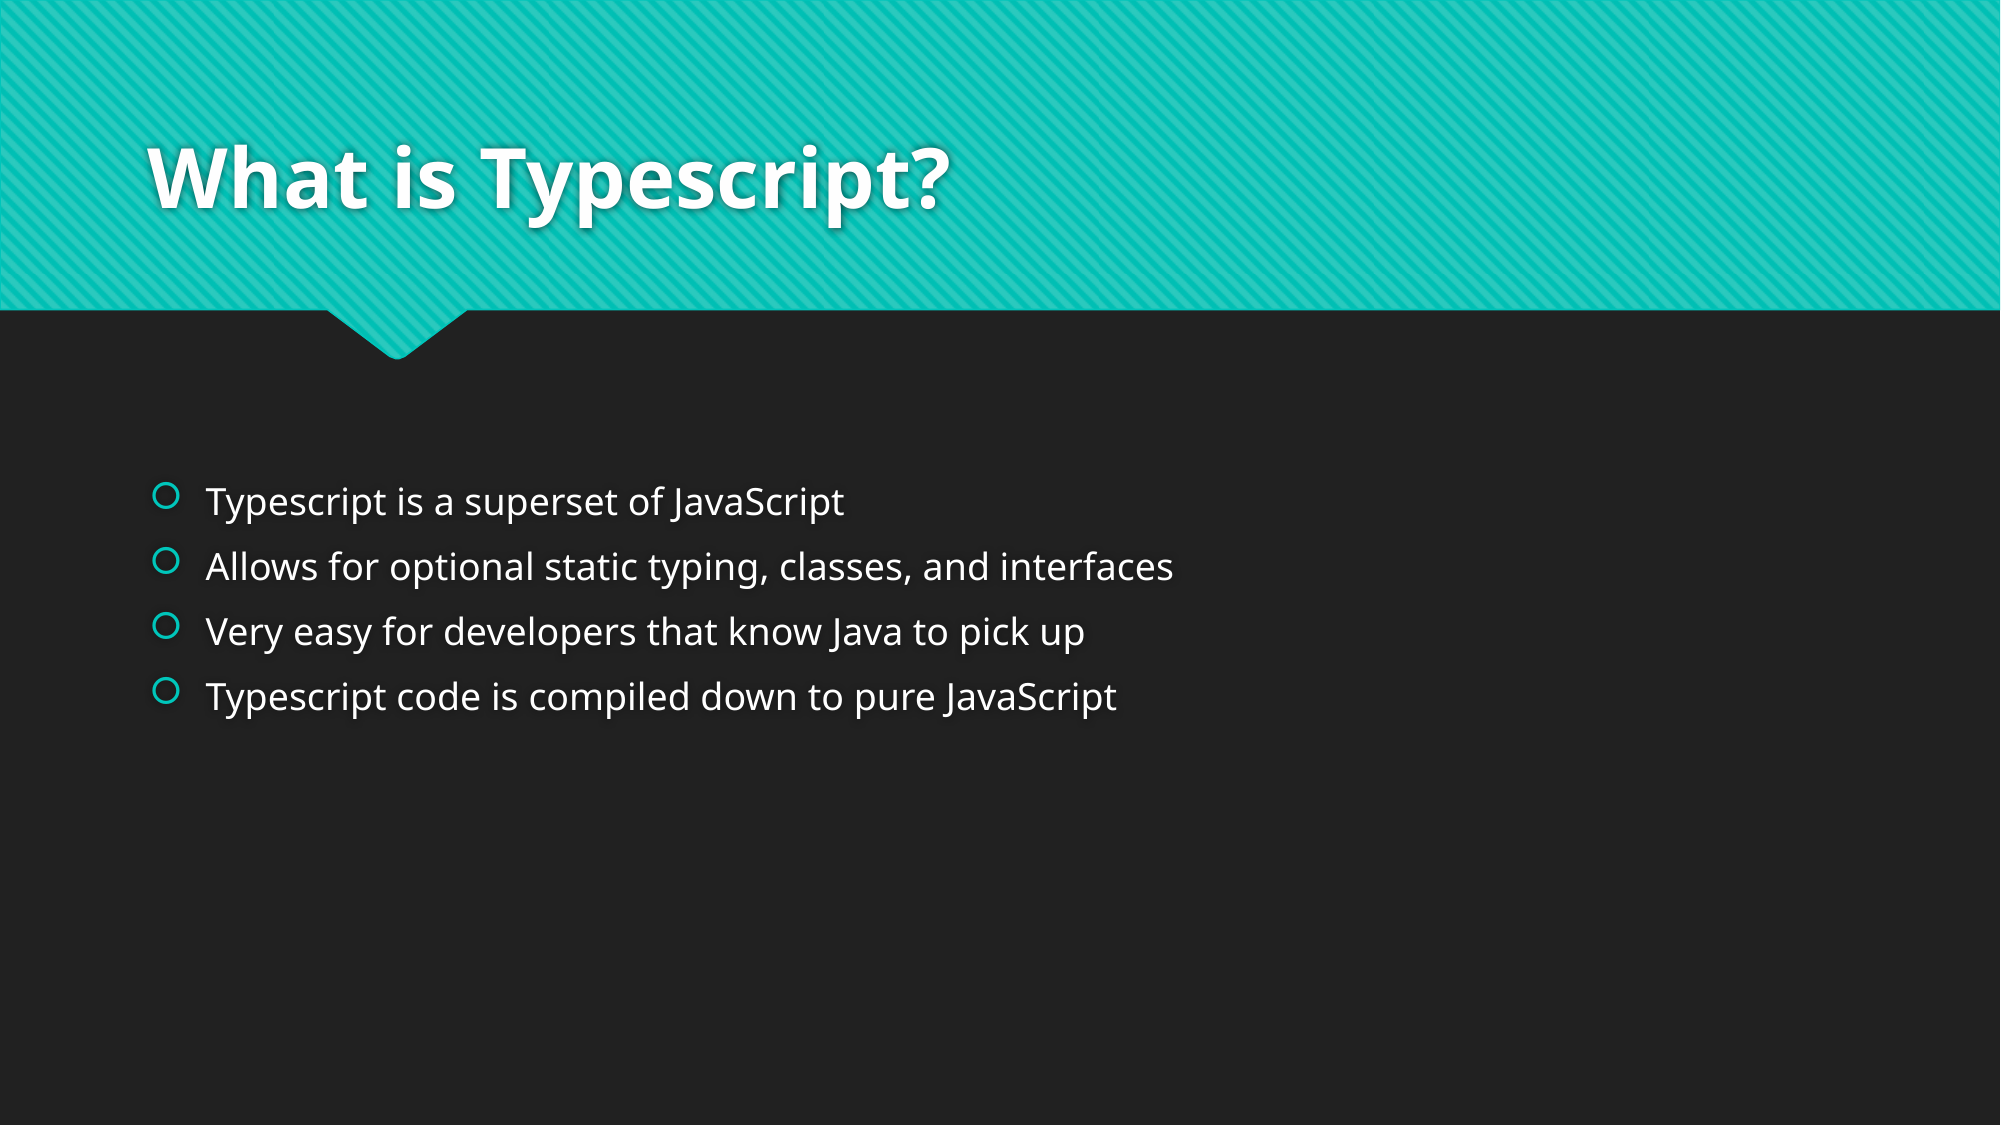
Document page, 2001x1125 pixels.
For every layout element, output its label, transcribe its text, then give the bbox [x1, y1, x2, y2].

title What is Typescript? [132, 73, 1868, 233]
list Typescript is a superset of JavaScript Allows for optional static typing, classes, and interfaces Very easy for developers that know Java to pick up Typescript code is compiled down to pure JavaScript [134, 364, 1866, 962]
